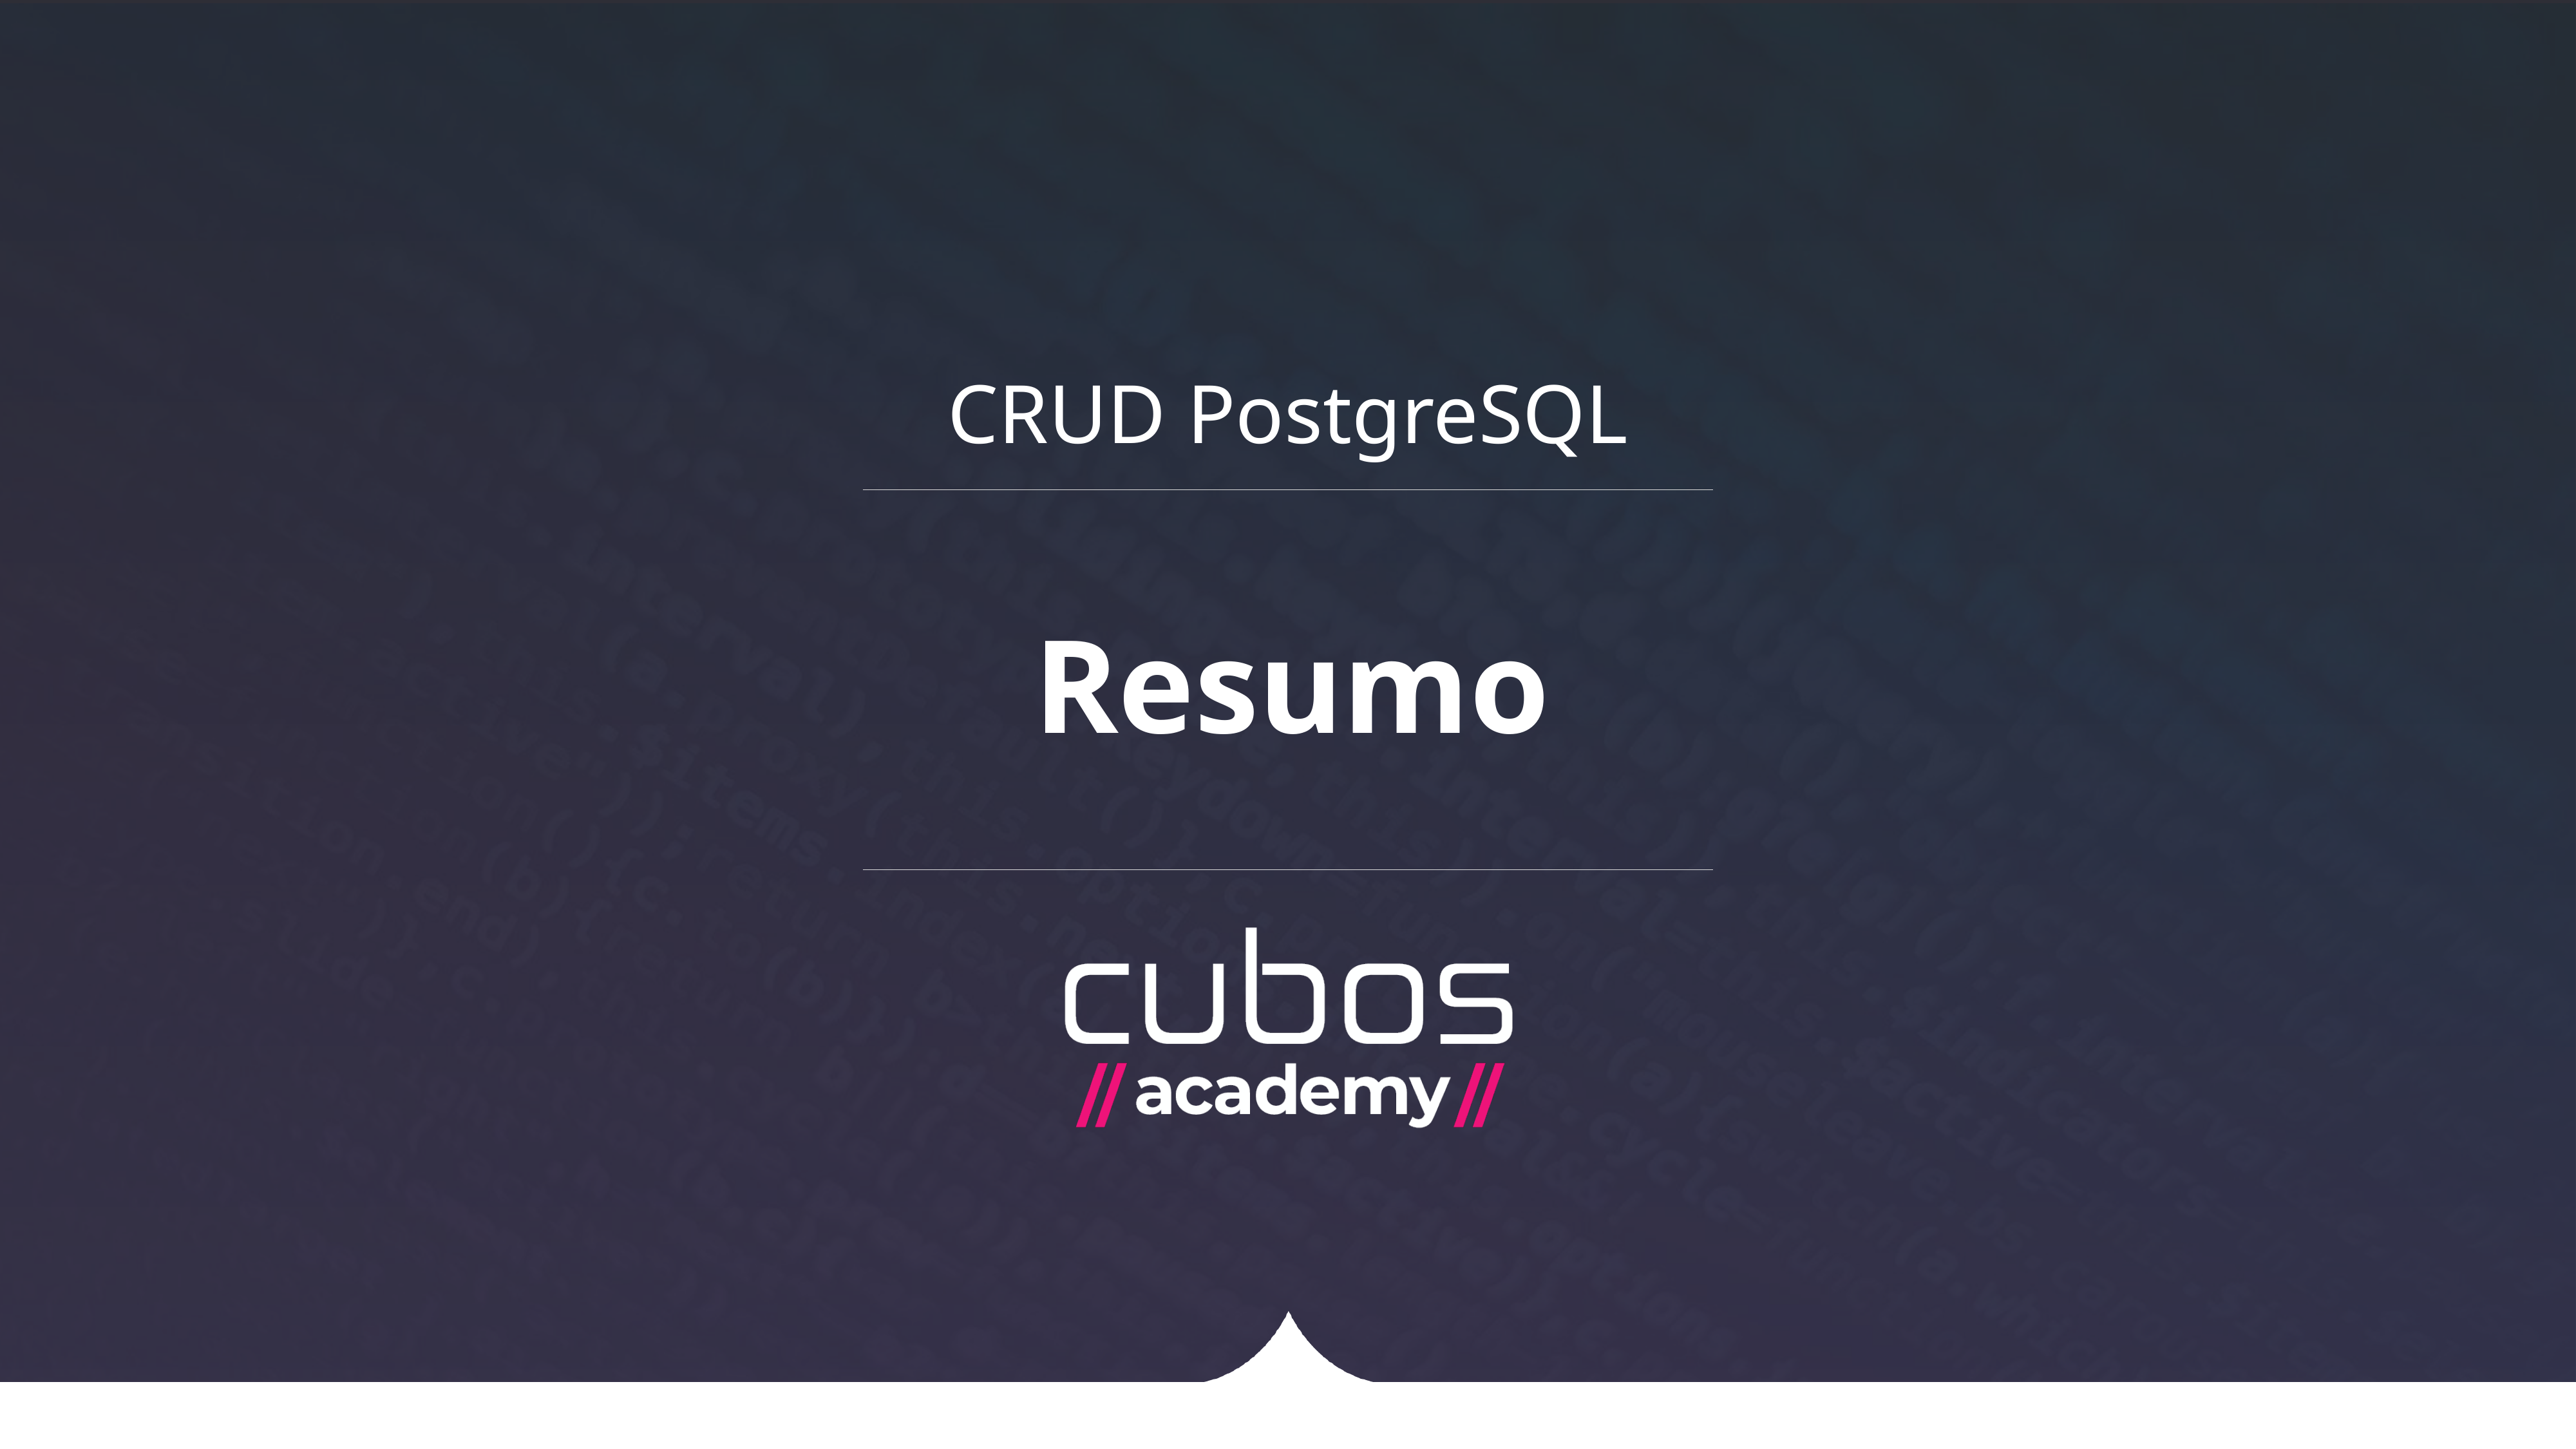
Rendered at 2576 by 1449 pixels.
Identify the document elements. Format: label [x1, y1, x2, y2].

picture [0, 3, 2575, 1307]
text_box [0, 1307, 2576, 1449]
